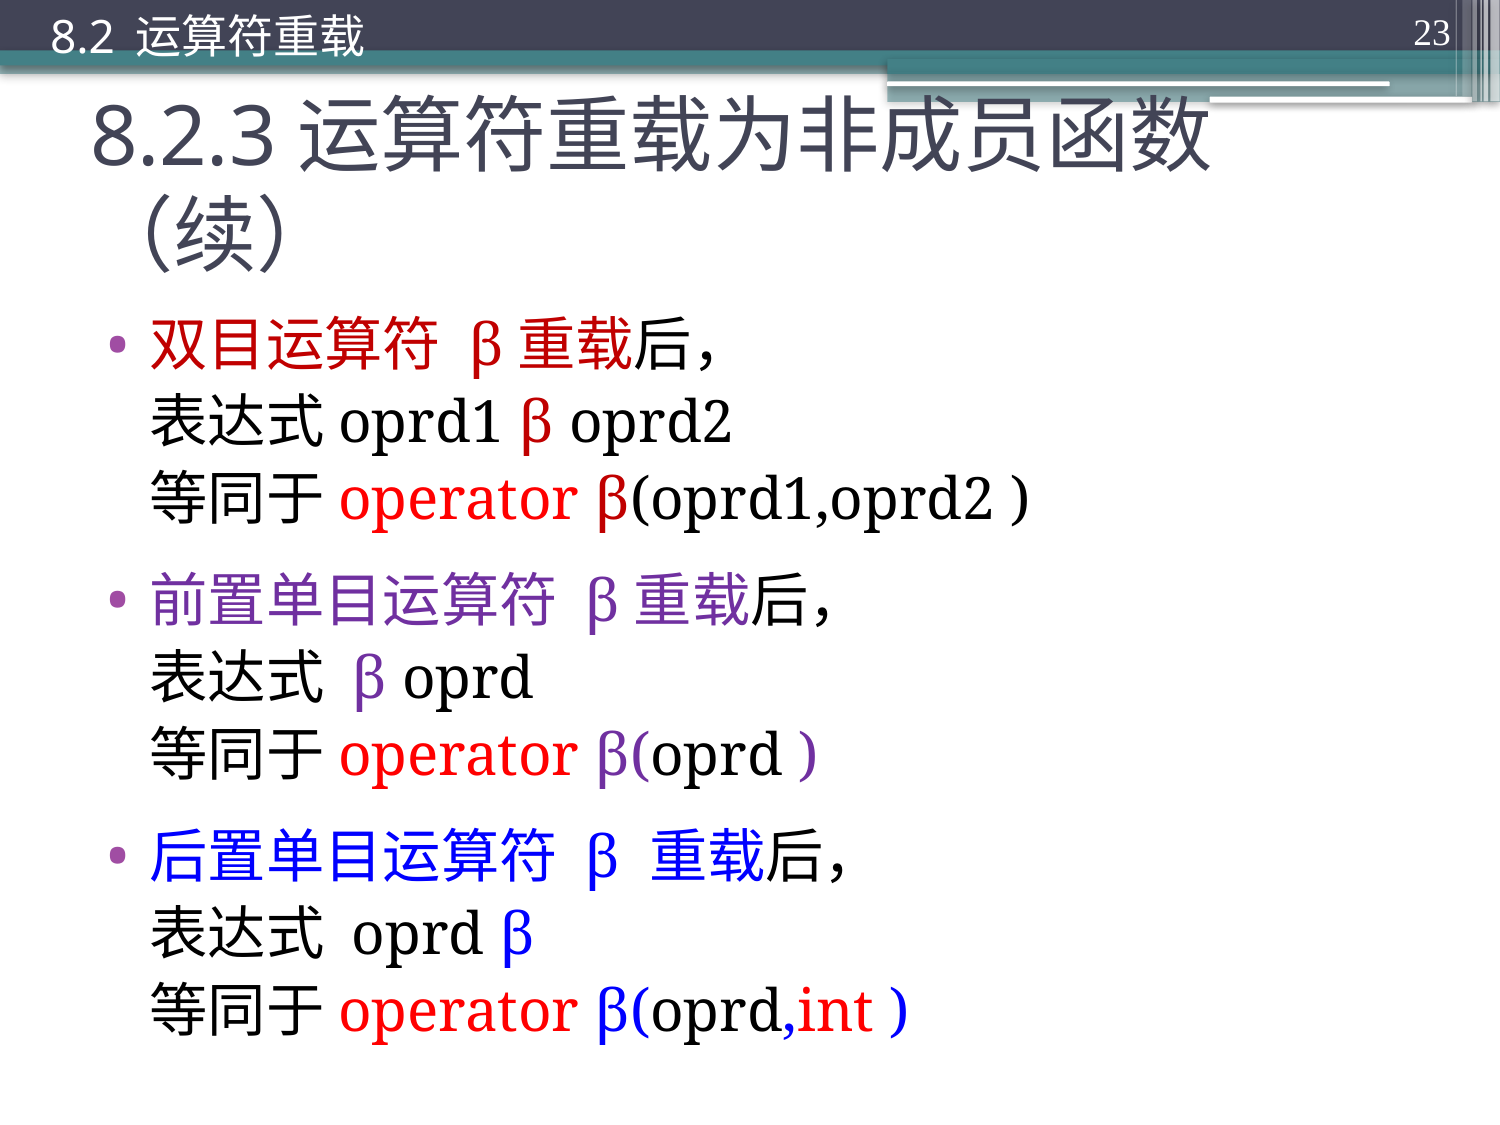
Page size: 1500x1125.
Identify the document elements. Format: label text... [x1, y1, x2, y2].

slide_number 23 [1340, 0, 1466, 61]
title 8.2.3运算符重载为非成员函数（续） [75, 94, 1425, 270]
list 双目运算符 β重载后， 表达式oprd1 β oprd2 等同于operator β(oprd1,oprd2 ) 前置单目运算符 β重载后， 表达式 β oprd 等同于operator β(oprd ) 后置单目运算符 β 重载后， 表达式 oprd β 等同于operator β(oprd,int ) [75, 292, 1425, 1079]
text_box 8.2 运算符重载 [35, 0, 1289, 71]
